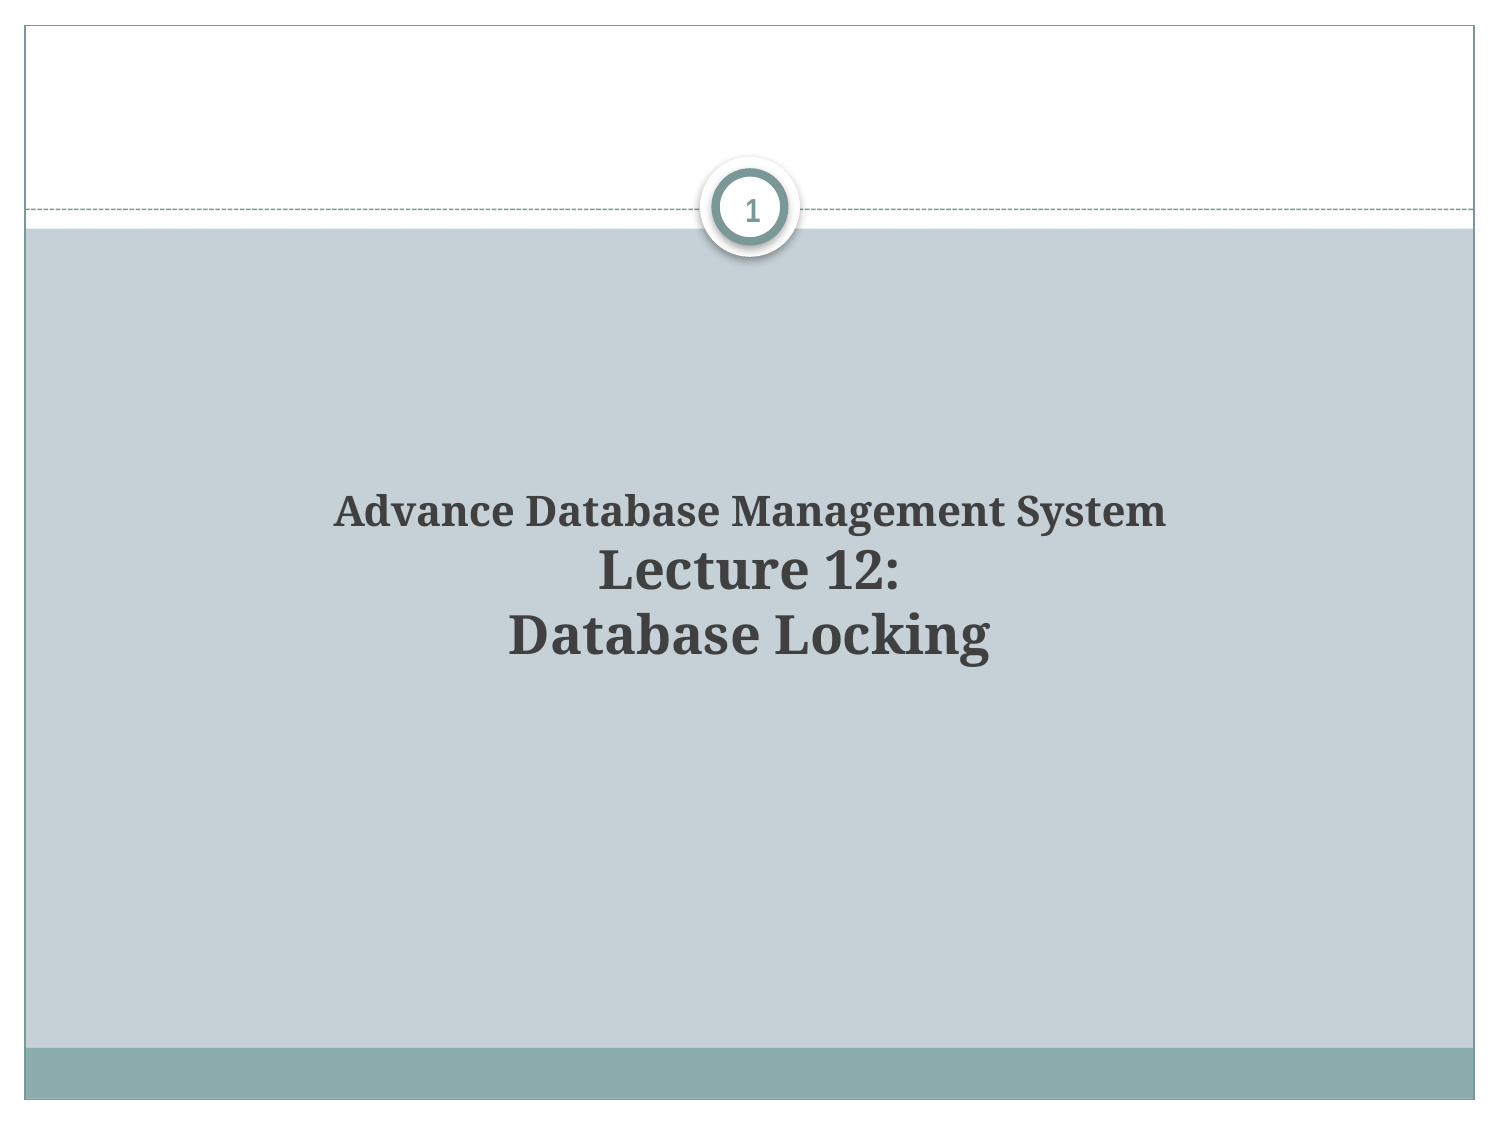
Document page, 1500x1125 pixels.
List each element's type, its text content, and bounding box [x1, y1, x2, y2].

title Advance Database Management System Lecture 12: Database Locking [74, 474, 1426, 738]
slide_number 1 [715, 168, 791, 241]
